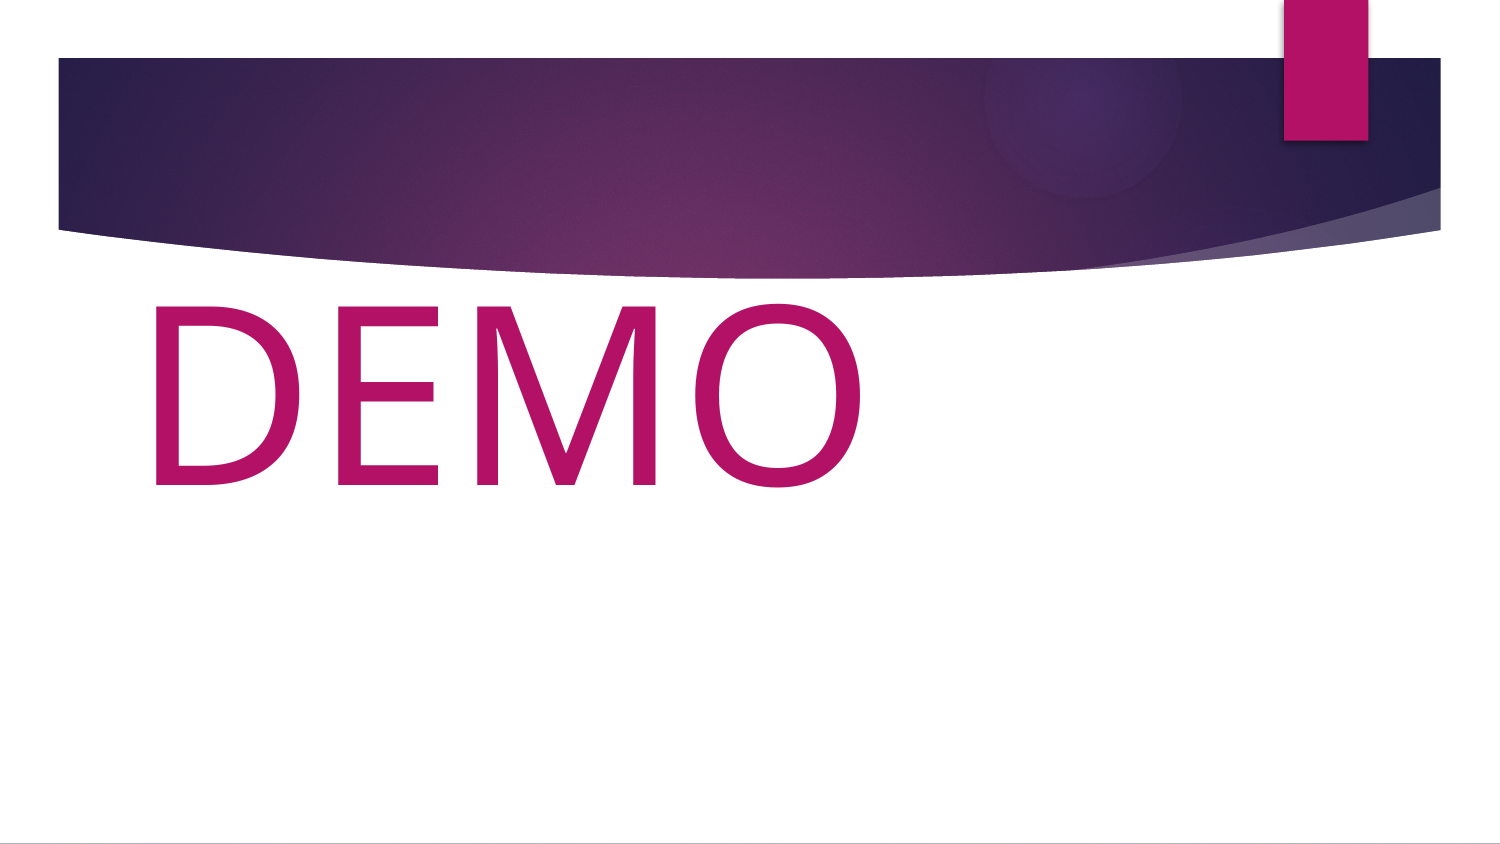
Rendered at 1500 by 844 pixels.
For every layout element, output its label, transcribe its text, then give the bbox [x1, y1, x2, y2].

title DEMO [116, 220, 1121, 491]
